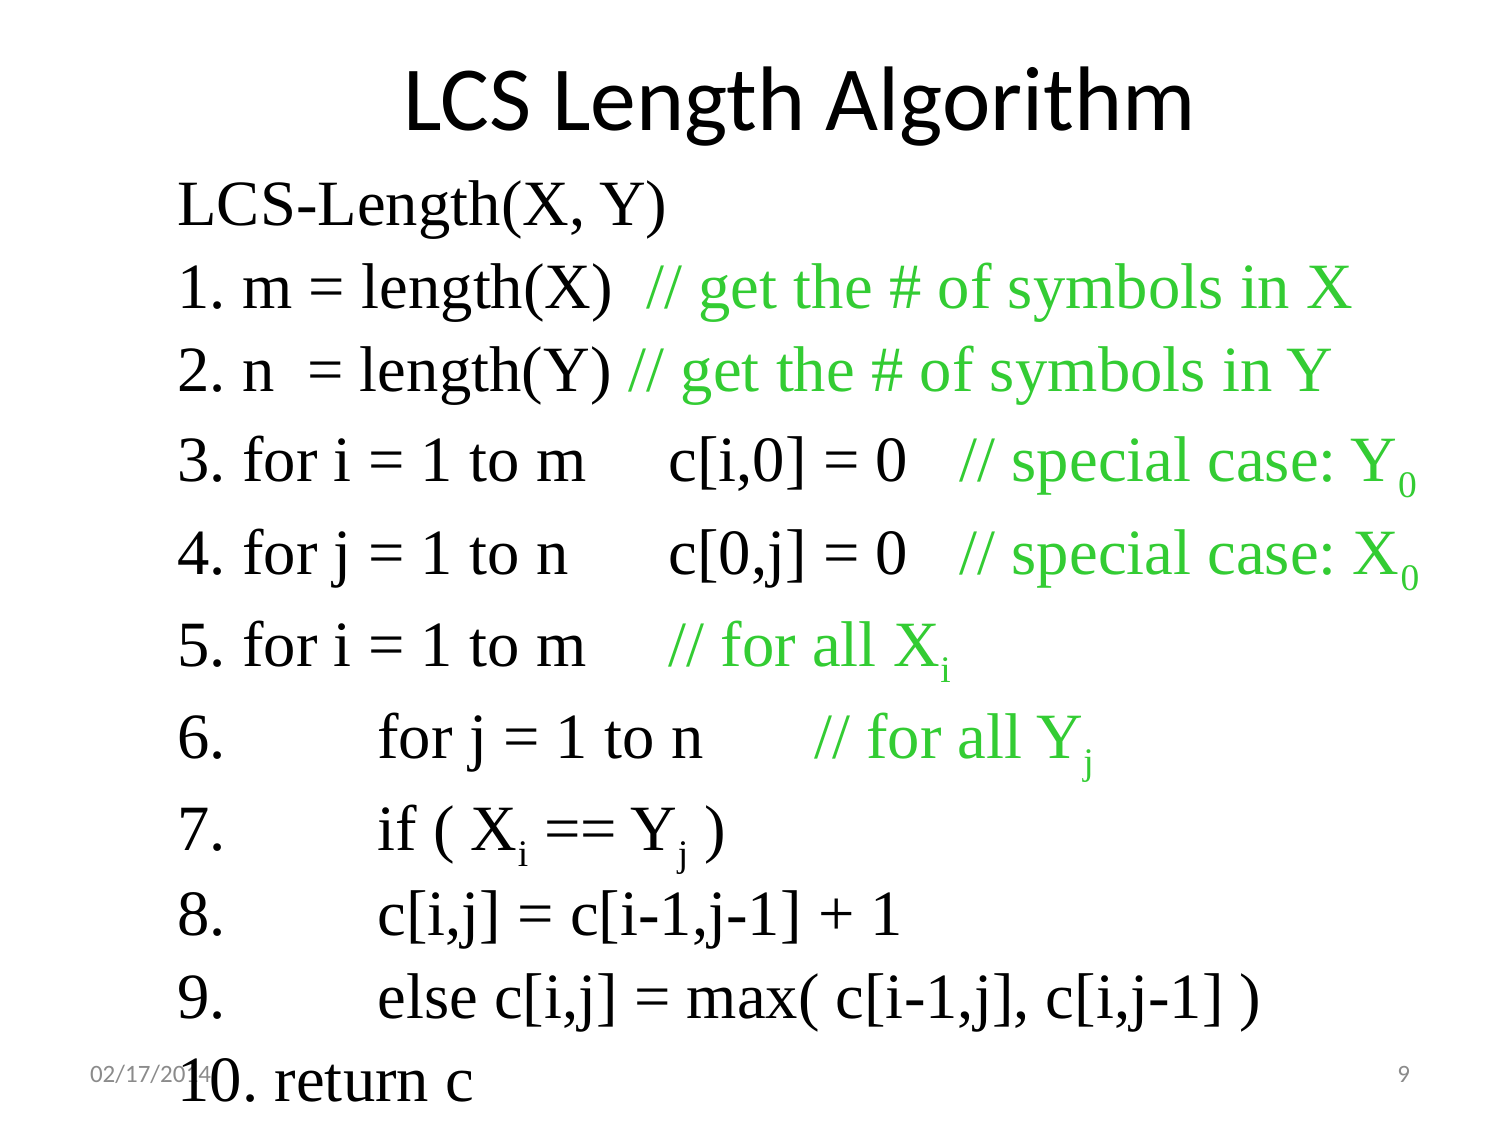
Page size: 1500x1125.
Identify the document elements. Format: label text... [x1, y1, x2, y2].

title LCS Length Algorithm [150, 0, 1450, 188]
list LCS-Length(X, Y) 1. m = length(X) // get the # of symbols in X 2. n = length(Y) // get the # of symbols in Y 3. for i = 1 to m c[i,0] = 0 // special case: Y0 4. for j = 1 to n c[0,j] = 0 // special case: X0 5. for i = 1 to m // for all Xi 6. for j = 1 to n // for all Yj 7. if ( Xi == Yj ) 8. c[i,j] = c[i-1,j-1] + 1 9. else c[i,j] = max( c[i-1,j], c[i,j-1] ) 10. return c [162, 162, 1500, 1125]
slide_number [75, 1042, 162, 1103]
